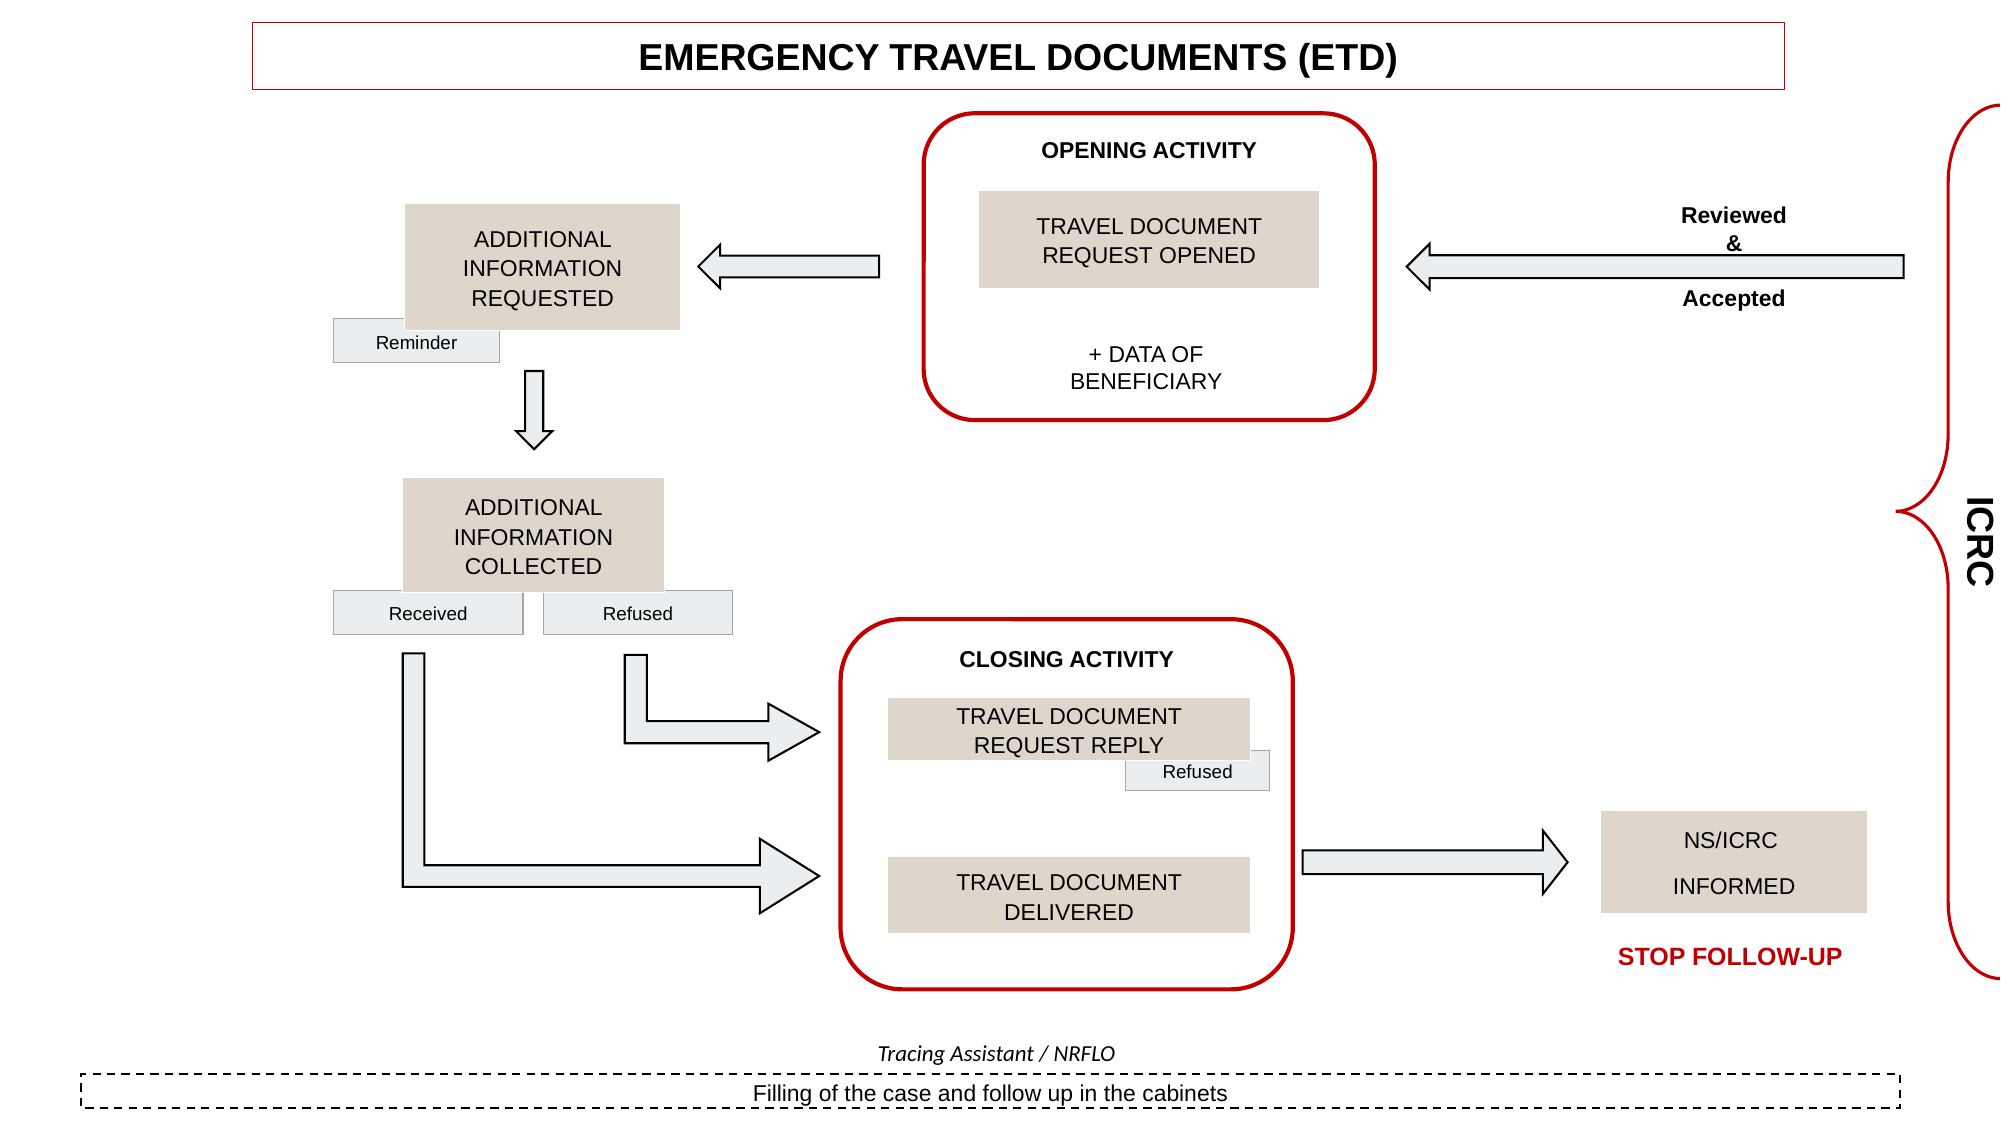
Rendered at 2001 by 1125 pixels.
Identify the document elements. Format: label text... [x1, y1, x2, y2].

text_box [1811, 254, 1905, 280]
text_box TRAVEL DOCUMENT REQUEST OPENED [978, 189, 1321, 289]
text_box OPENING ACTIVITY [923, 112, 1376, 421]
text_box Reminder [333, 318, 500, 363]
text_box ADDITIONAL INFORMATION COLLECTED [402, 477, 665, 593]
text_box + DATA OF BENEFICIARY [978, 331, 1321, 402]
text_box [1301, 827, 1569, 897]
text_box [1405, 241, 1657, 293]
text_box [401, 652, 822, 916]
text_box ICRC [1895, 103, 2000, 981]
text_box TRAVEL DOCUMENT DELIVERED [887, 856, 1251, 934]
text_box [513, 369, 555, 451]
text_box Reviewed & Accepted [1657, 193, 1811, 318]
text_box ADDITIONAL INFORMATION REQUESTED [404, 202, 682, 331]
text_box Received [333, 590, 524, 635]
text_box Filling of the case and follow up in the cabinets [80, 1073, 1901, 1109]
text_box STOP FOLLOW-UP [1603, 933, 1887, 979]
text_box Tracing Assistant / NRFLO [862, 1030, 1131, 1073]
text_box Refused [543, 590, 733, 635]
text_box CLOSING ACTIVITY [839, 618, 1294, 990]
text_box NS/ICRC INFORMED [1600, 810, 1868, 914]
text_box TRAVEL DOCUMENT REQUEST REPLY [887, 697, 1251, 761]
text_box [696, 242, 881, 291]
text_box [623, 653, 822, 763]
title EMERGENCY TRAVEL DOCUMENTS (ETD) [252, 22, 1785, 90]
